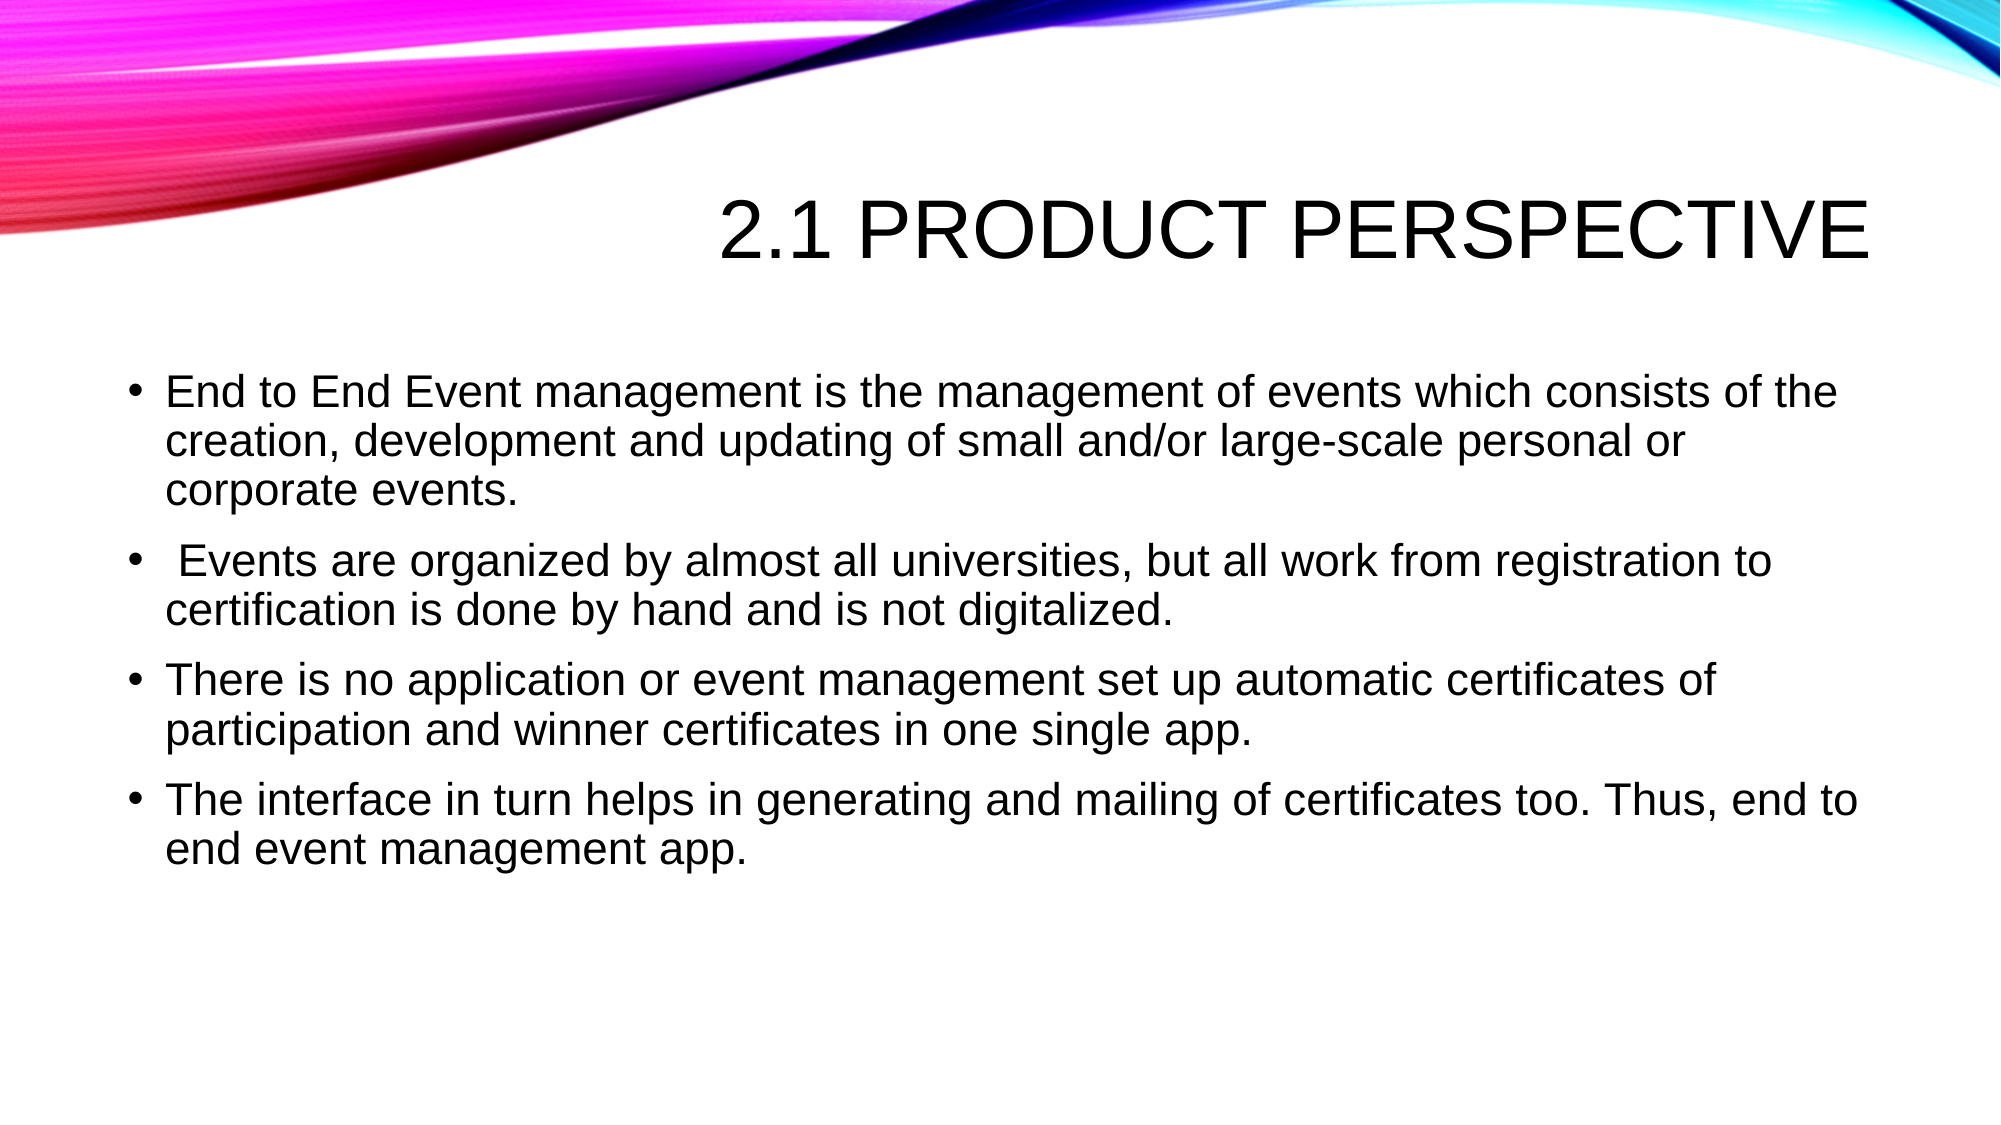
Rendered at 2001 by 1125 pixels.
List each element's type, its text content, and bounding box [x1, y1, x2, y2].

picture [1890, 0, 2000, 75]
list End to End Event management is the management of events which consists of the creation, development and updating of small and/or large-scale personal or corporate events. Events are organized by almost all universities, but all work from registration to certification is done by hand and is not digitalized. There is no application or event management set up automatic certificates of participation and winner certificates in one single app. The interface in turn helps in generating and mailing of certificates too. Thus, end to end event management app. [112, 360, 1888, 1021]
picture [1910, 0, 2000, 45]
picture [0, 0, 2000, 237]
title 2.1 Product Perspective [474, 125, 1888, 338]
